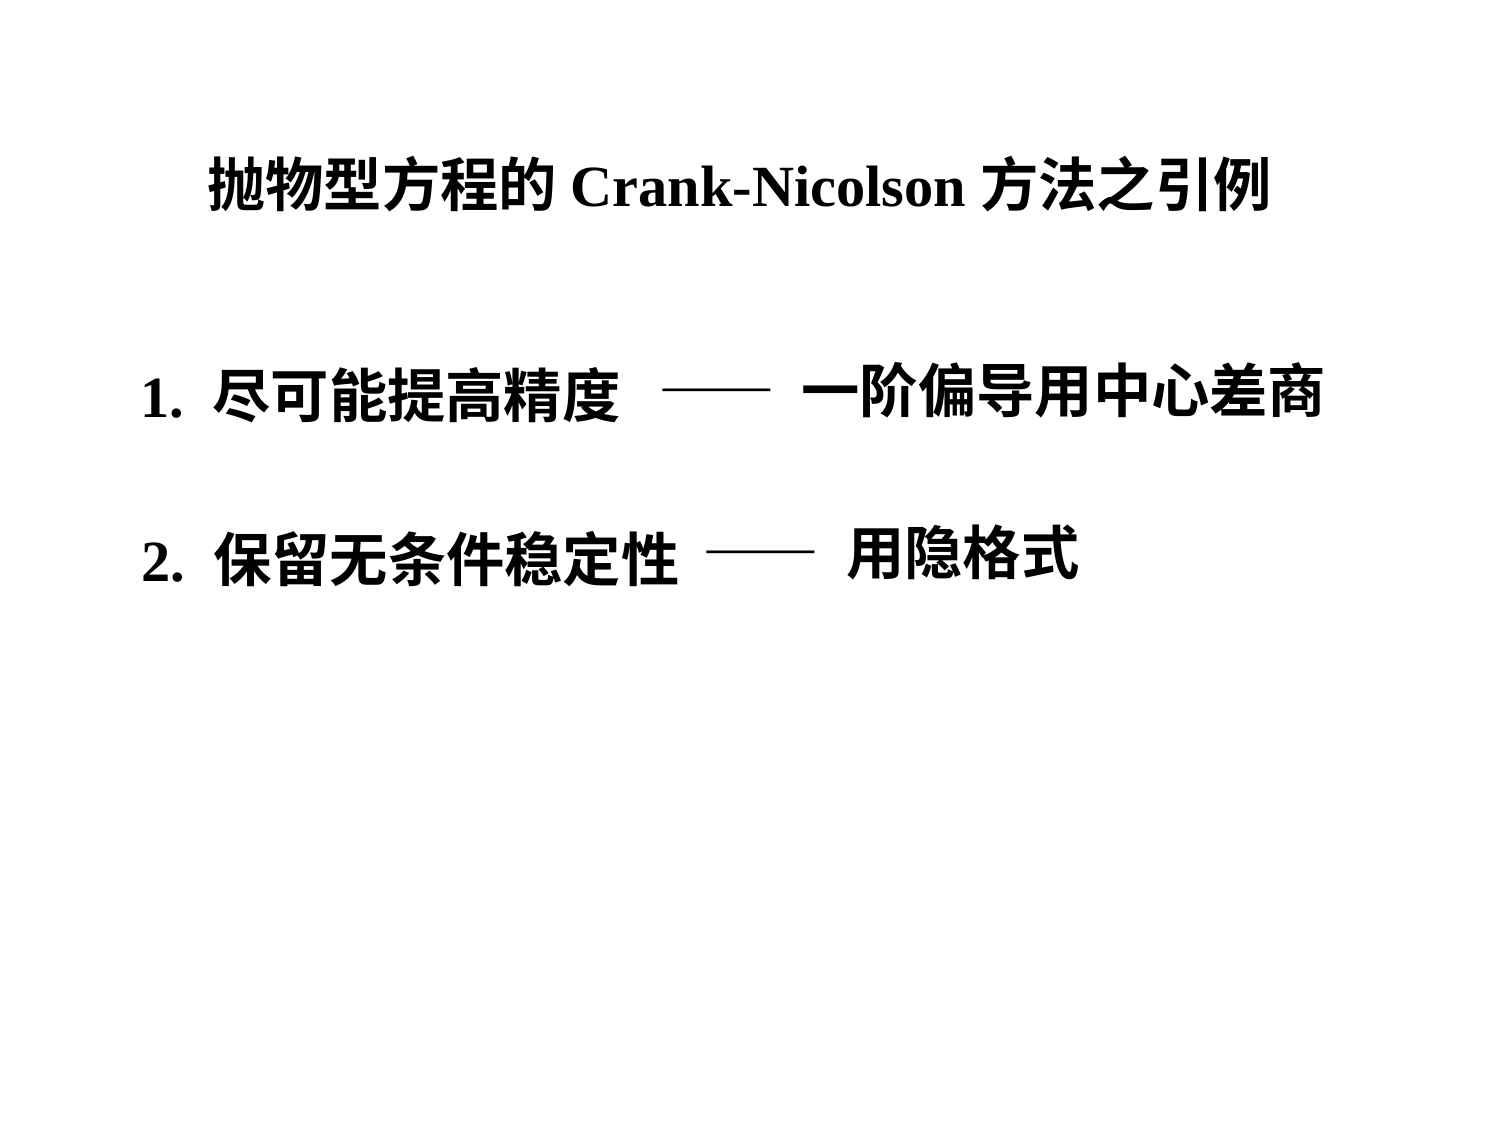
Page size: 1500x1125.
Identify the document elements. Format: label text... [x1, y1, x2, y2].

text_box —— 一阶偏导用中心差商 [643, 346, 1341, 432]
text_box 2. 保留无条件稳定性 [126, 515, 694, 601]
text_box 抛物型方程的Crank-Nicolson方法之引例 [192, 140, 1287, 226]
text_box —— 用隐格式 [688, 508, 1095, 594]
text_box 1. 尽可能提高精度 [125, 351, 636, 437]
